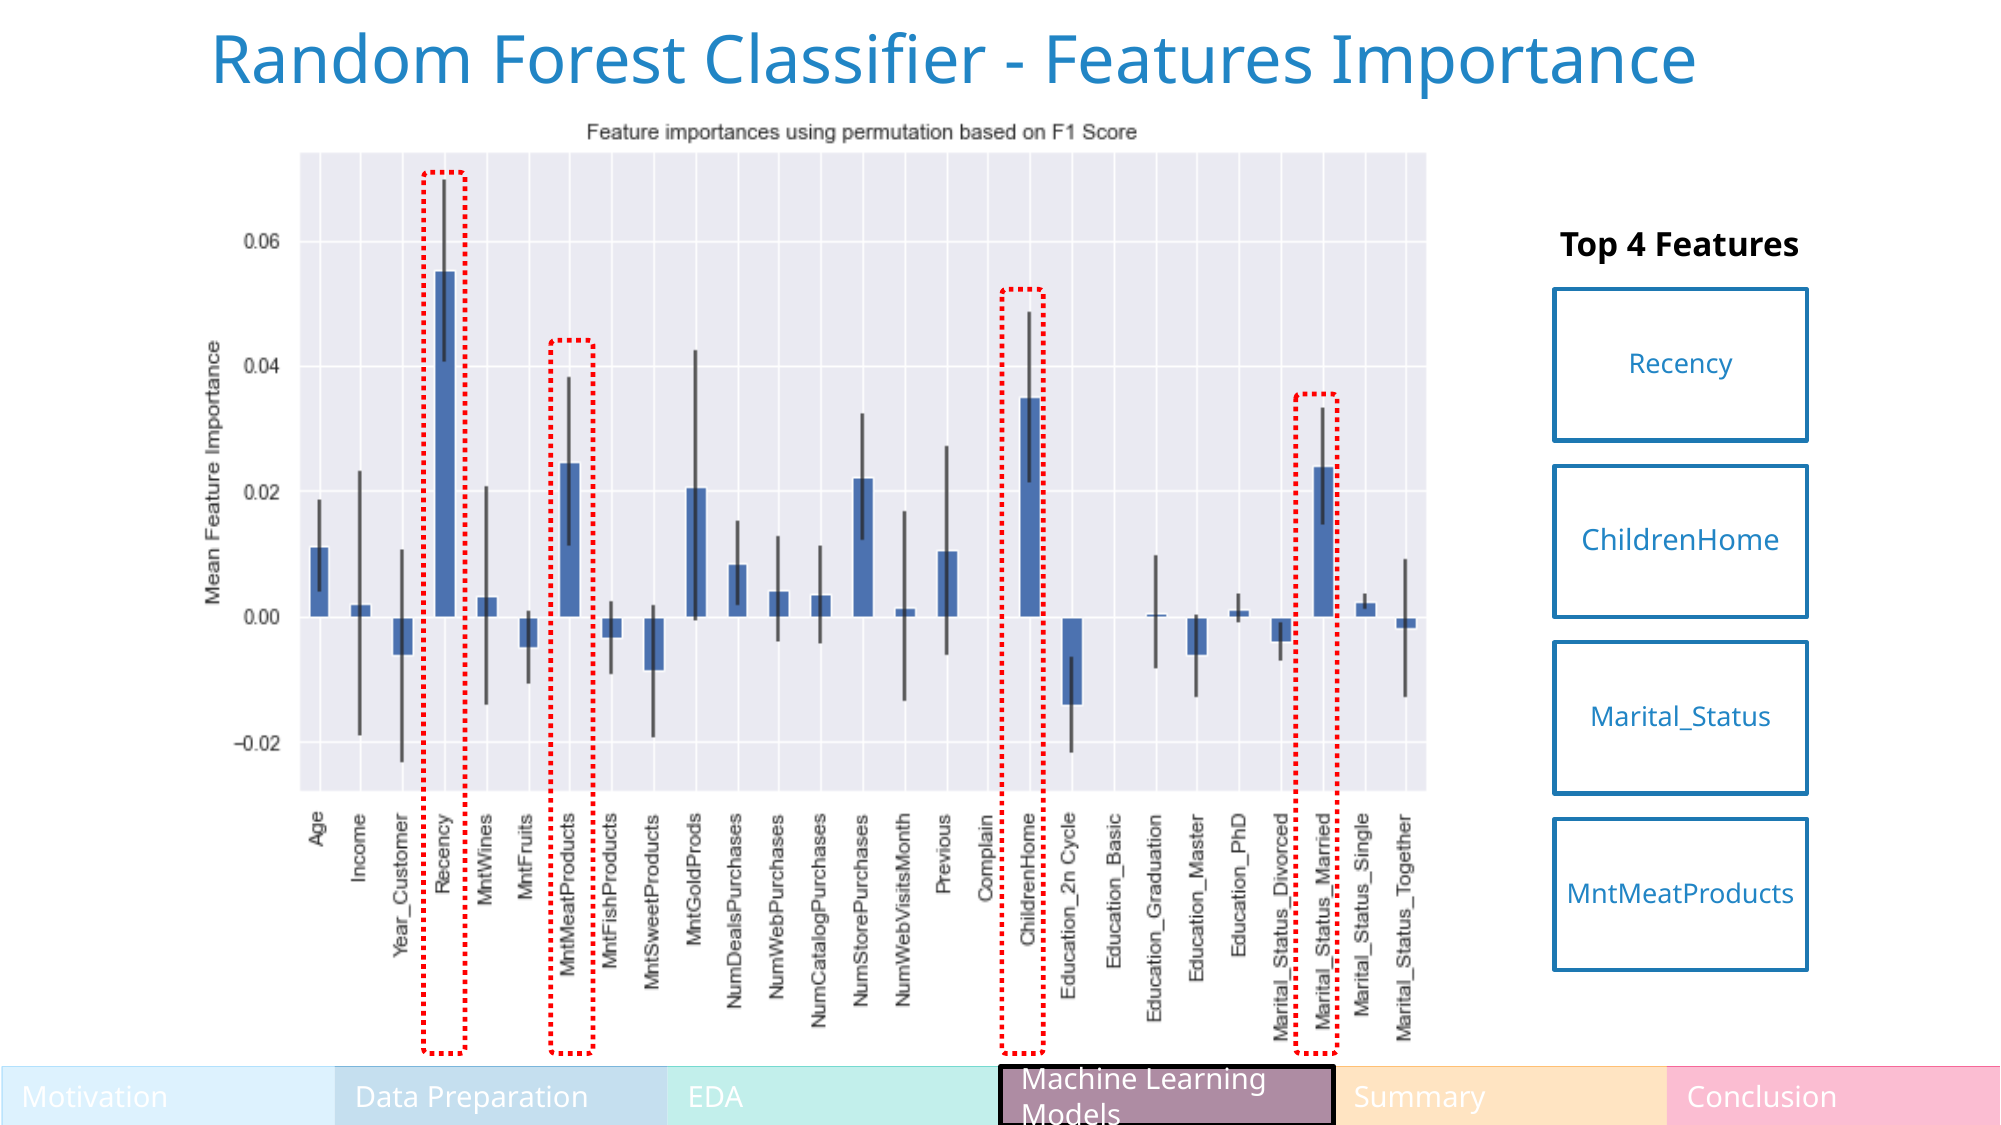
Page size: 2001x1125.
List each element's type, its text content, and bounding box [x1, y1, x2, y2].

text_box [1423, 288, 1938, 971]
text_box Top 4 Features [1545, 215, 1817, 271]
picture [195, 111, 1439, 1054]
title Random Forest Classifier - Features Importance [195, 0, 1805, 112]
